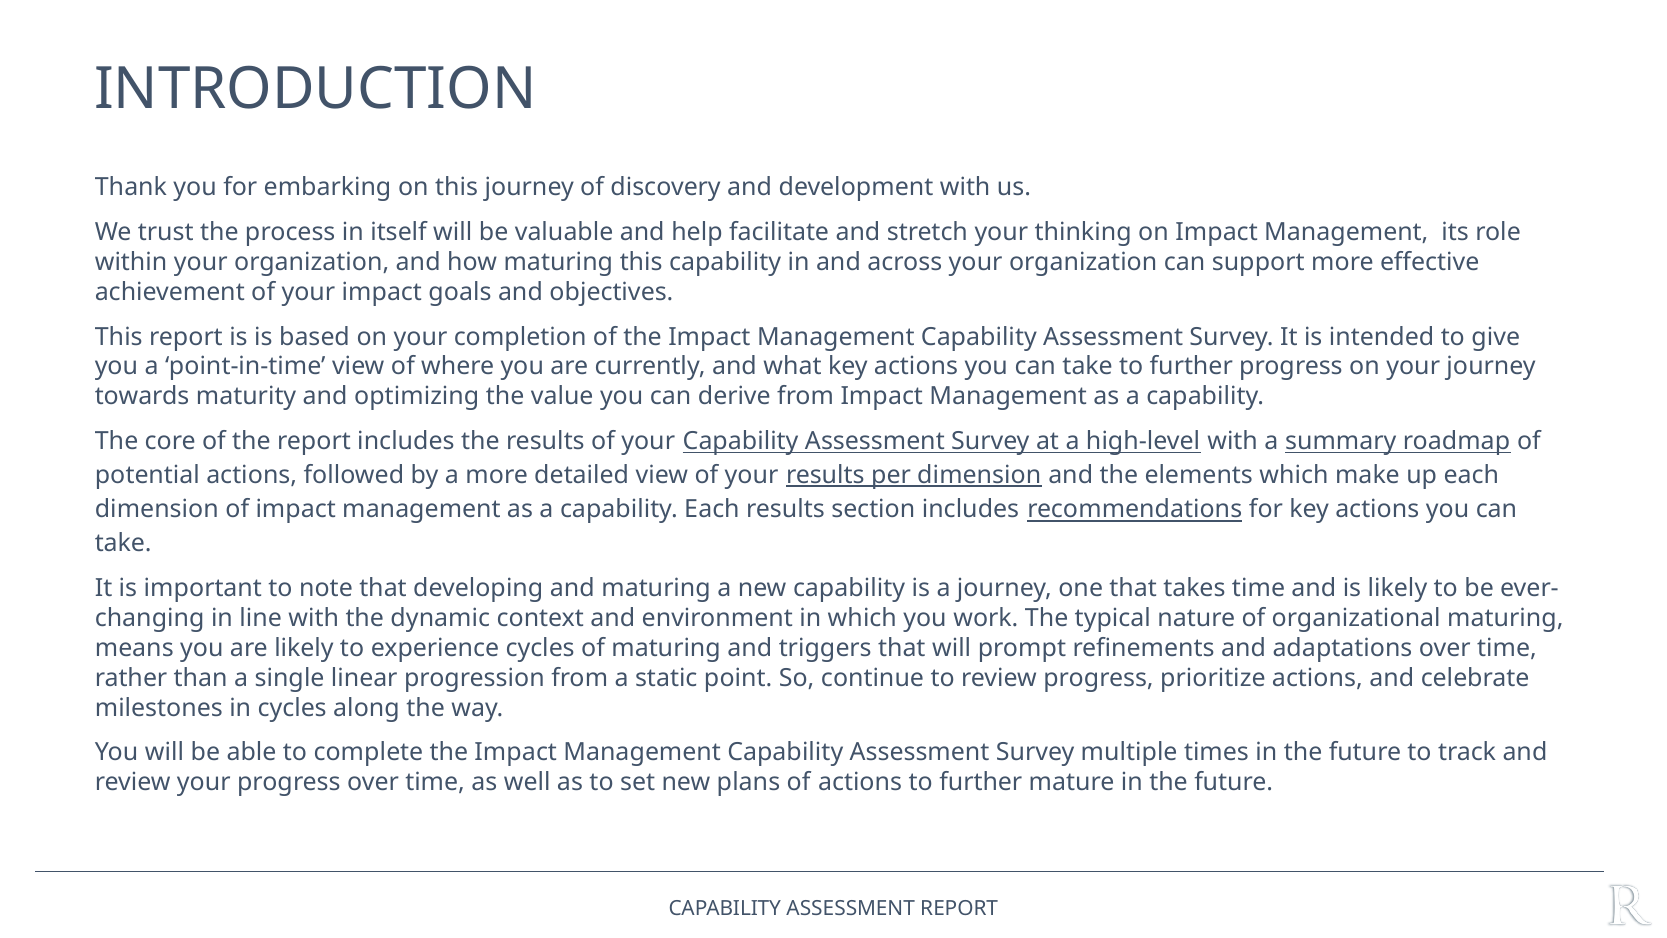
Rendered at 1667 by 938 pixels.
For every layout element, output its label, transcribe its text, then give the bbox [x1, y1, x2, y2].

picture [1605, 882, 1654, 928]
list Capability ASSESSMENT Report [412, 882, 1254, 932]
title Introduction [79, 25, 1588, 145]
list Thank you for embarking on this journey of discovery and development with us. We trust the process in itself will be valuable and help facilitate and stretch your thinking on Impact Management, its role within your organization, and how maturing this capability in and across your organization can support more effective achievement of your impact goals and objectives. This report is is based on your completion of the Impact Management Capability Assessment Survey. It is intended to give you a ‘point-in-time’ view of where you are currently, and what key actions you can take to further progress on your journey towards maturity and optimizing the value you can derive from Impact Management as a capability. The core of the report includes the results of your Capability Assessment Survey at a high-level with a summary roadmap of potential actions, followed by a more detailed view of your results per dimension and the elements which make up each dimension of impact management as a capability. Each results section includes recommendations for key actions you can take. It is important to note that developing and maturing a new capability is a journey, one that takes time and is likely to be ever-changing in line with the dynamic context and environment in which you work. The typical nature of organizational maturing, means you are likely to experience cycles of maturing and triggers that will prompt refinements and adaptations over time, rather than a single linear progression from a static point. So, continue to review progress, prioritize actions, and celebrate milestones in cycles along the way. You will be able to complete the Impact Management Capability Assessment Survey multiple times in the future to track and review your progress over time, as well as to set new plans of actions to further mature in the future. [79, 163, 1588, 823]
